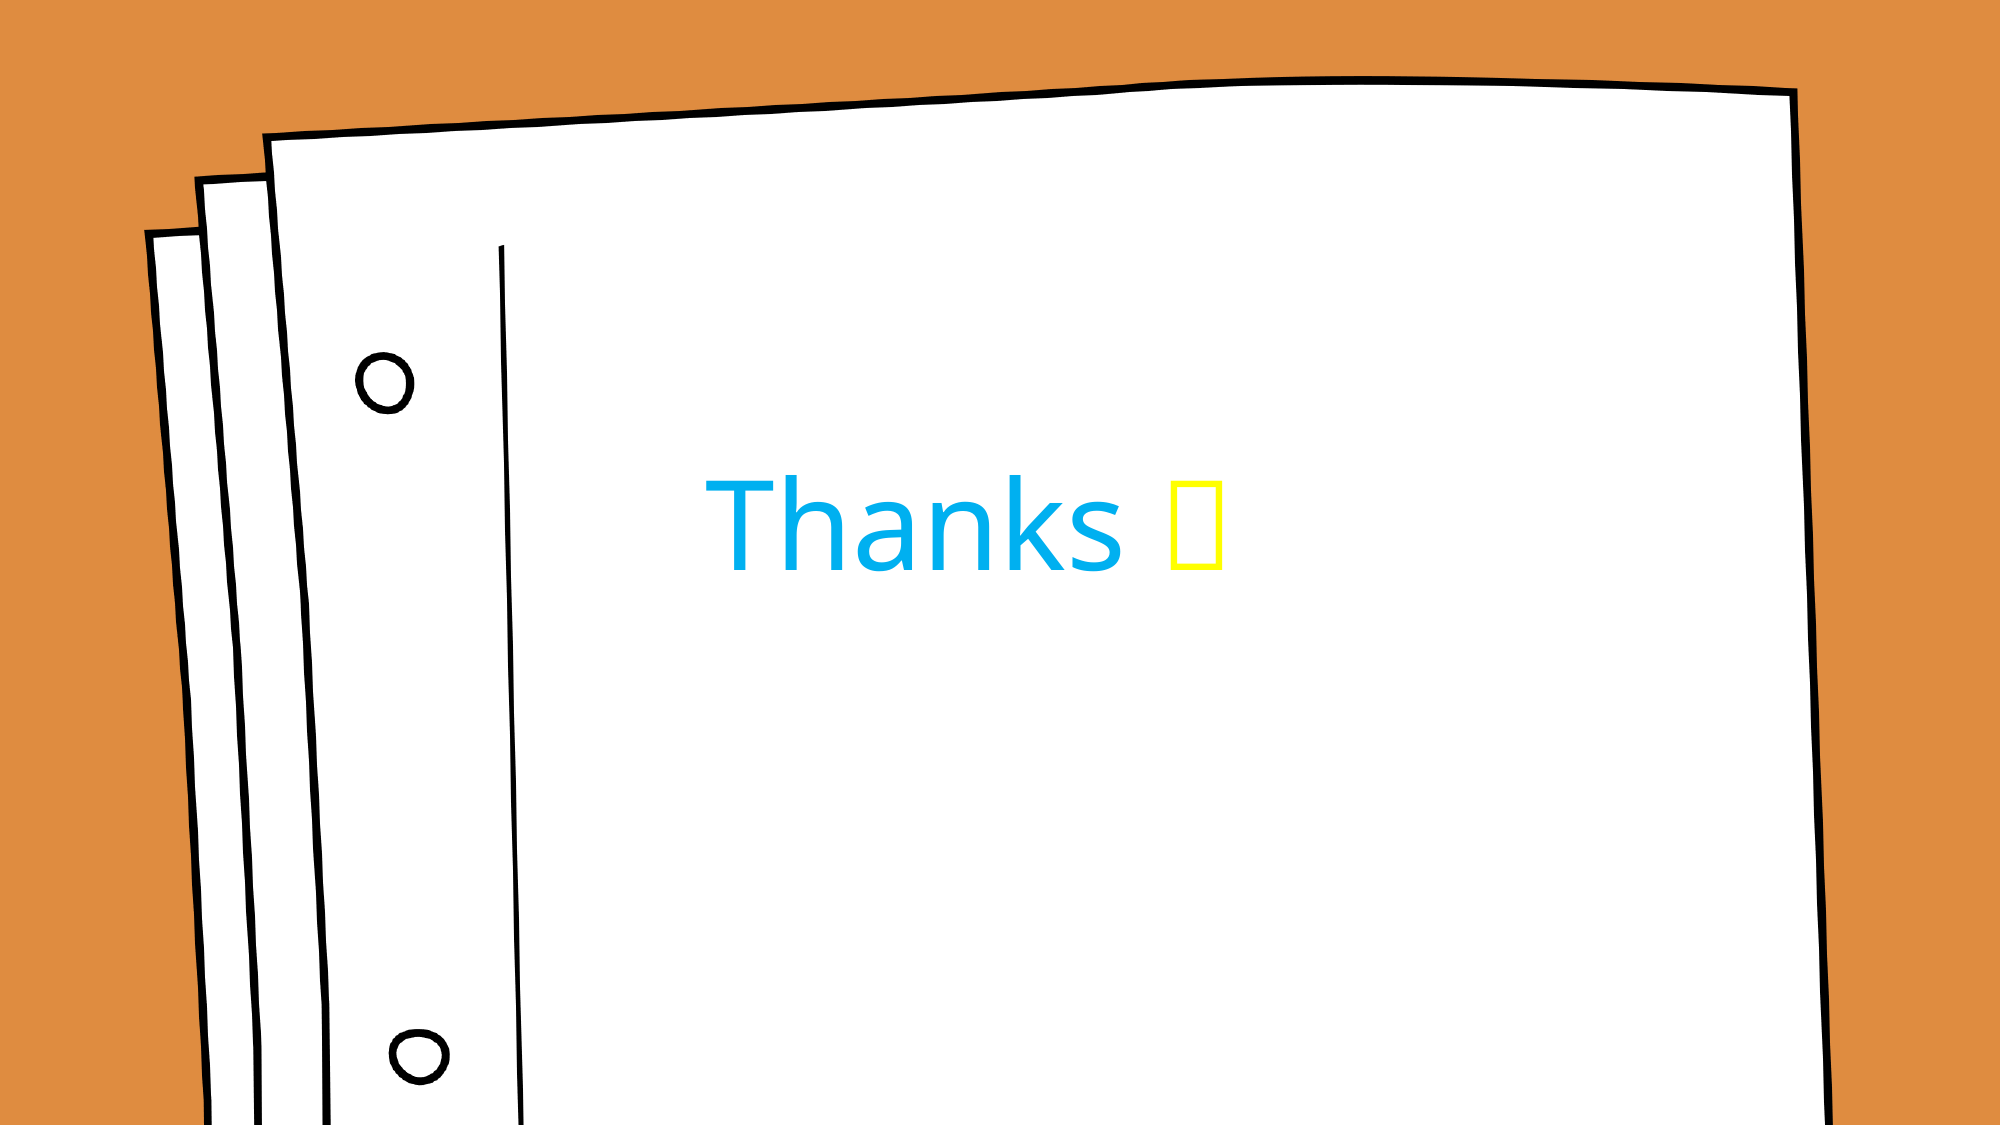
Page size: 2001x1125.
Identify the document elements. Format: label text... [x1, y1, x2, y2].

title Thanks  [690, 455, 1816, 568]
picture [144, 76, 1855, 1125]
